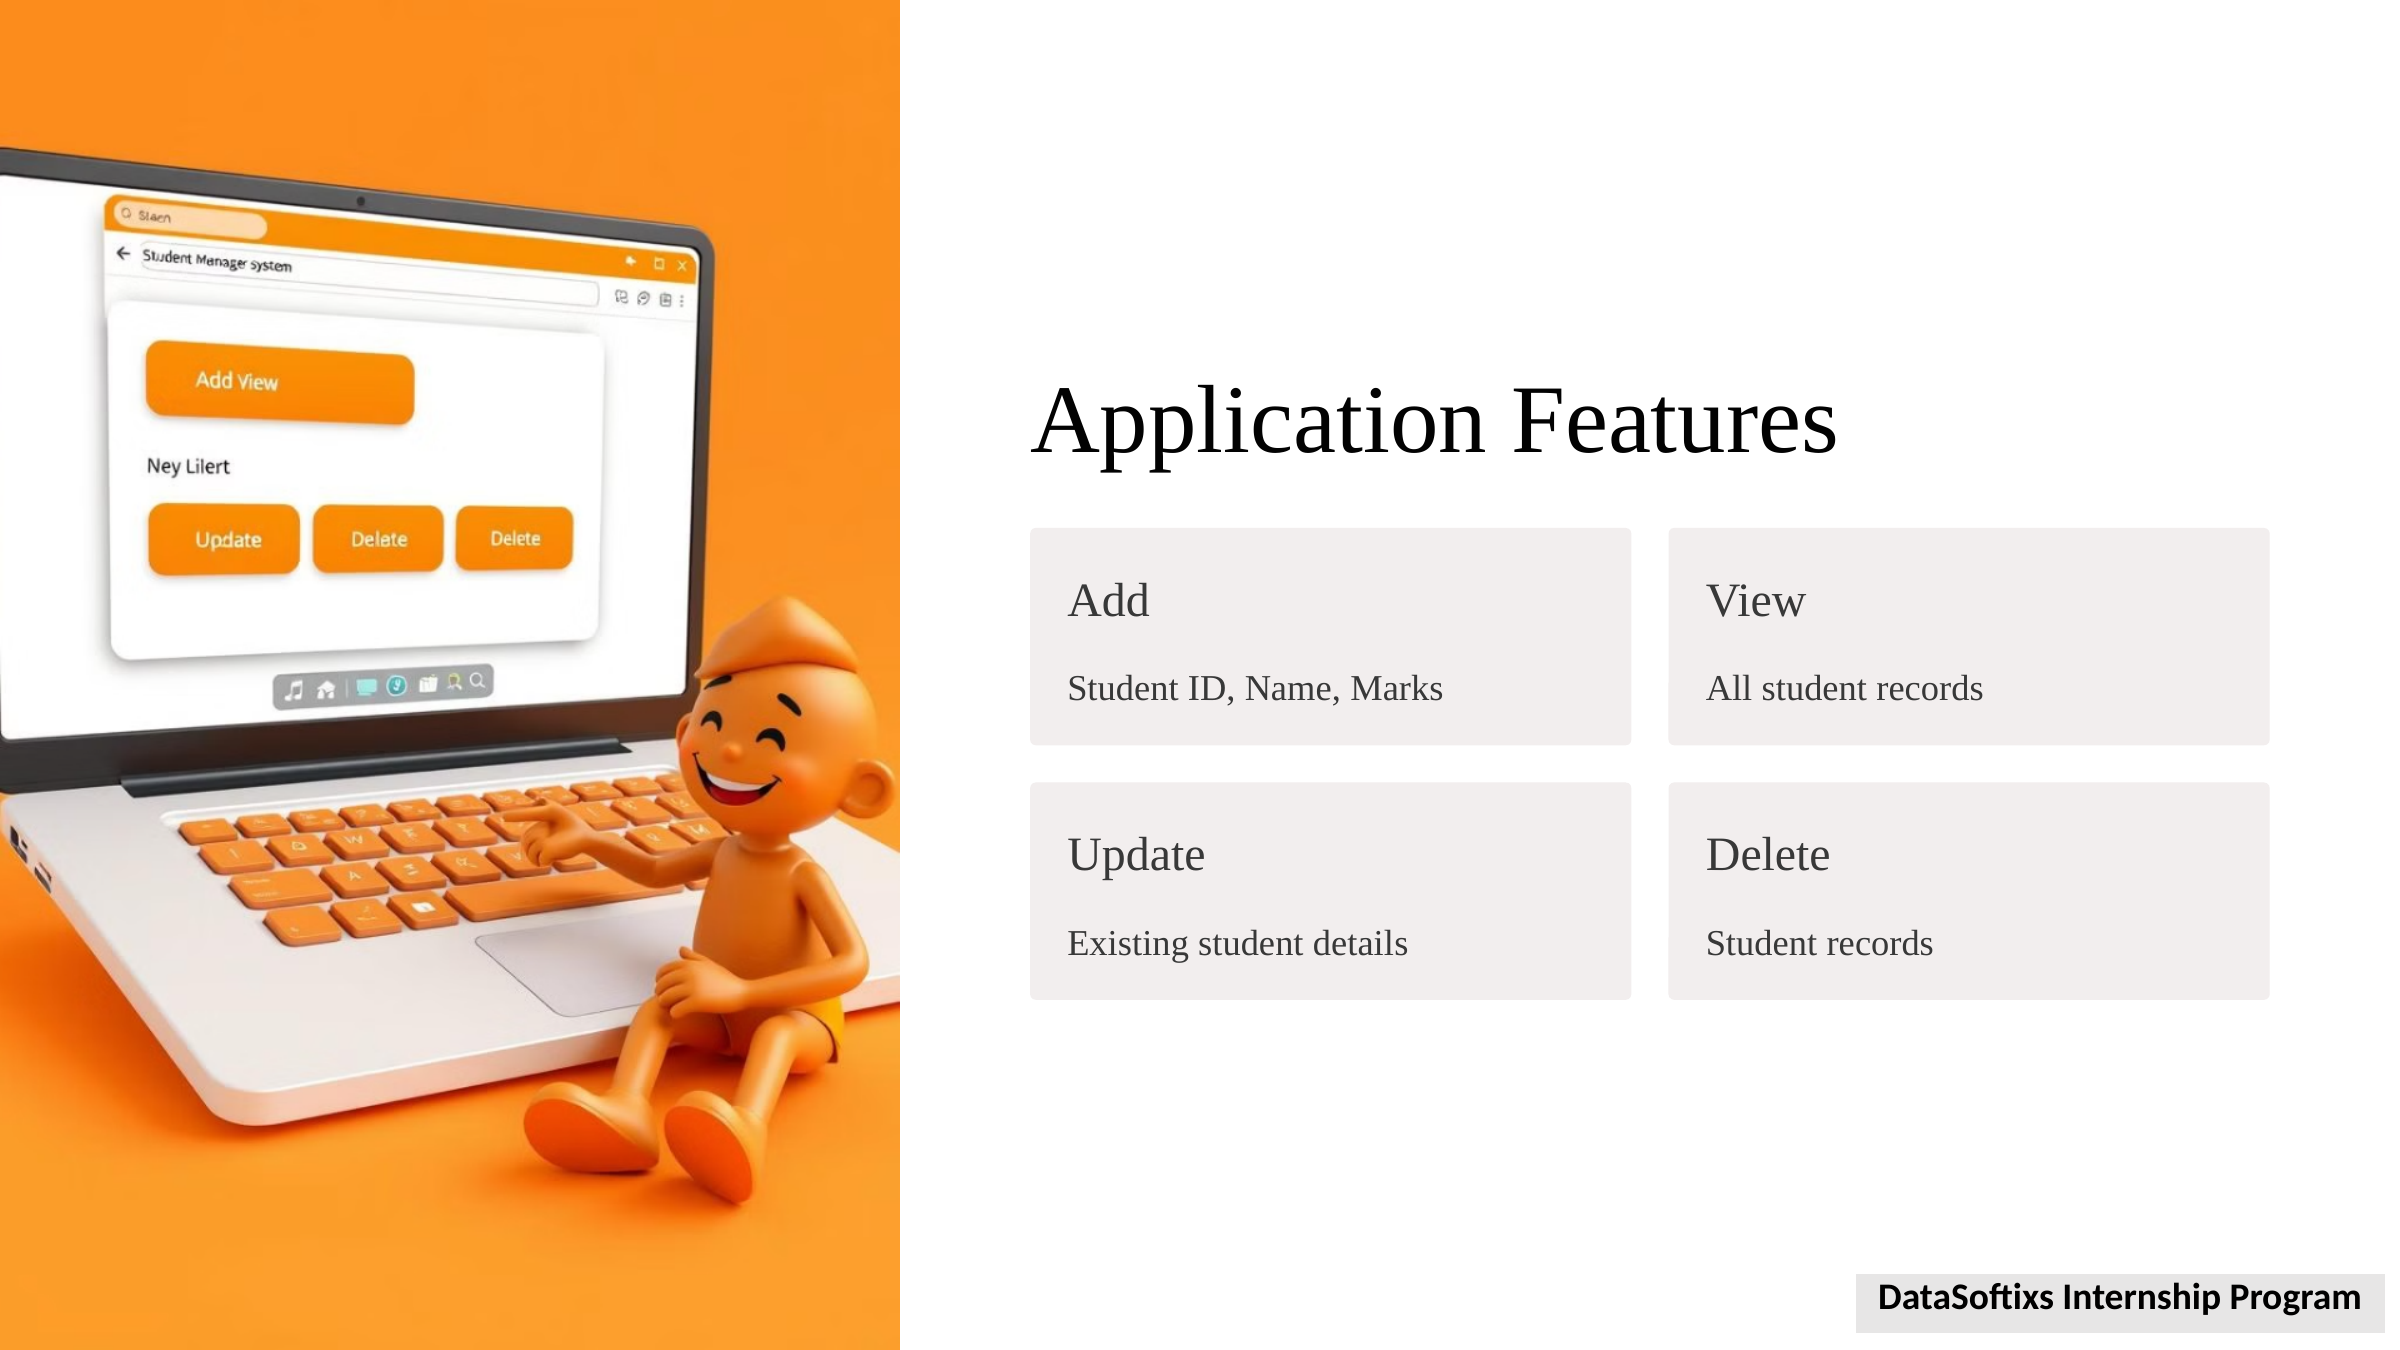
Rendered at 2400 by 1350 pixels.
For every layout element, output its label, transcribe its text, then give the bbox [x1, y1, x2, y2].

picture [0, 0, 900, 1350]
text_box [1030, 527, 1632, 746]
text_box All student records [1705, 648, 2233, 709]
text_box Existing student details [1067, 903, 1595, 963]
text_box [1668, 782, 2270, 1000]
text_box [1030, 782, 1632, 1000]
text_box Student records [1705, 903, 2233, 963]
text_box Update [1067, 819, 1556, 881]
text_box Delete [1705, 819, 2195, 881]
text_box Application Features [1030, 350, 2007, 473]
table_header DataSoftixs Internship Program [1856, 1274, 2385, 1333]
text_box View [1705, 565, 2195, 627]
picture [2106, 1271, 2389, 1339]
text_box [1668, 527, 2270, 746]
text_box Student ID, Name, Marks [1067, 648, 1595, 709]
text_box Add [1067, 565, 1556, 627]
